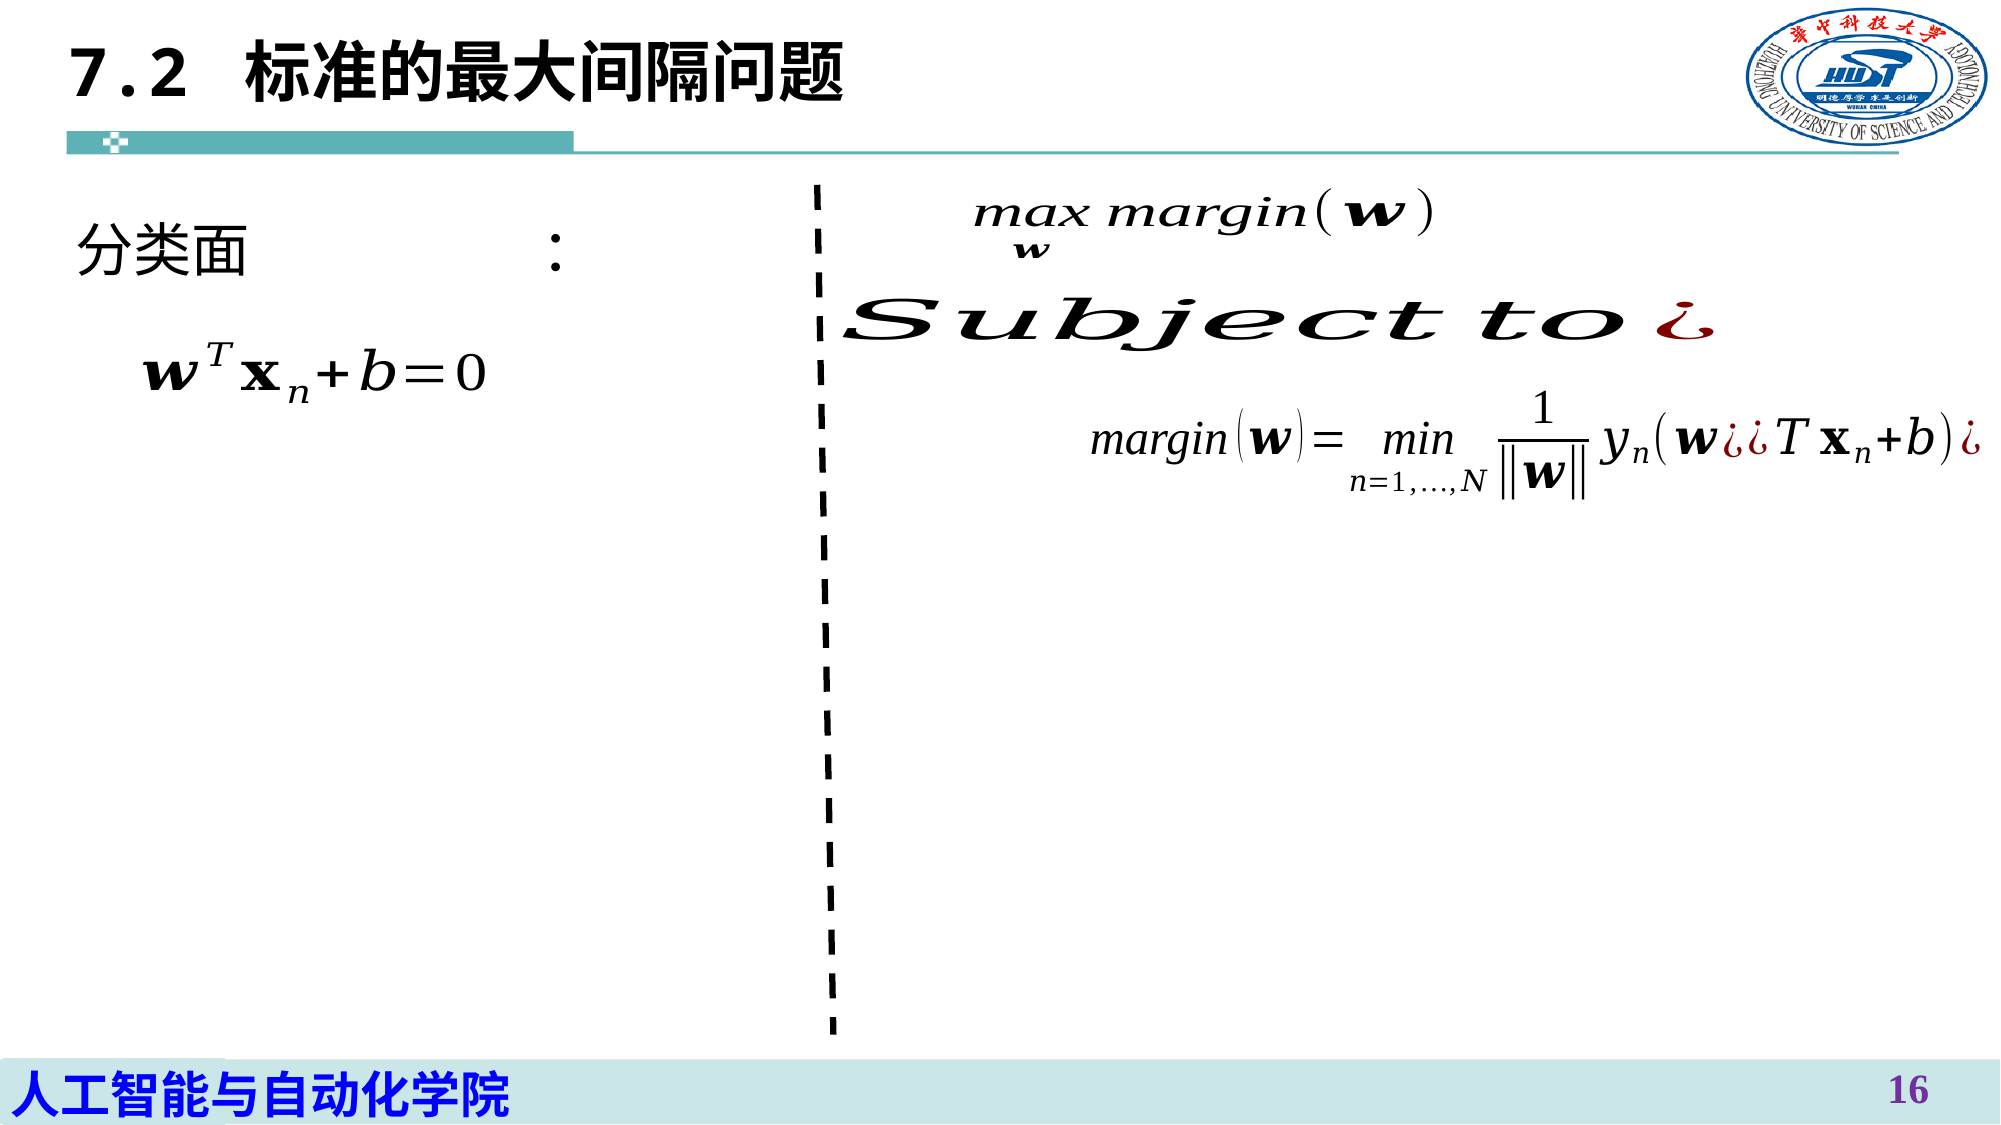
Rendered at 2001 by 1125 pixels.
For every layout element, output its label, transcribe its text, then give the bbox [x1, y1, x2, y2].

text_box 分类面的尺度缩放： [46, 205, 629, 291]
slide_number 16 [1816, 1054, 2000, 1114]
picture [103, 132, 128, 153]
picture [1742, 7, 1993, 148]
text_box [816, 184, 834, 1035]
text_box 人工智能与自动化学院 [0, 1055, 835, 1125]
text_box 7.2 标准的最大间隔问题 [53, 23, 1680, 116]
picture [3, 1058, 225, 1125]
